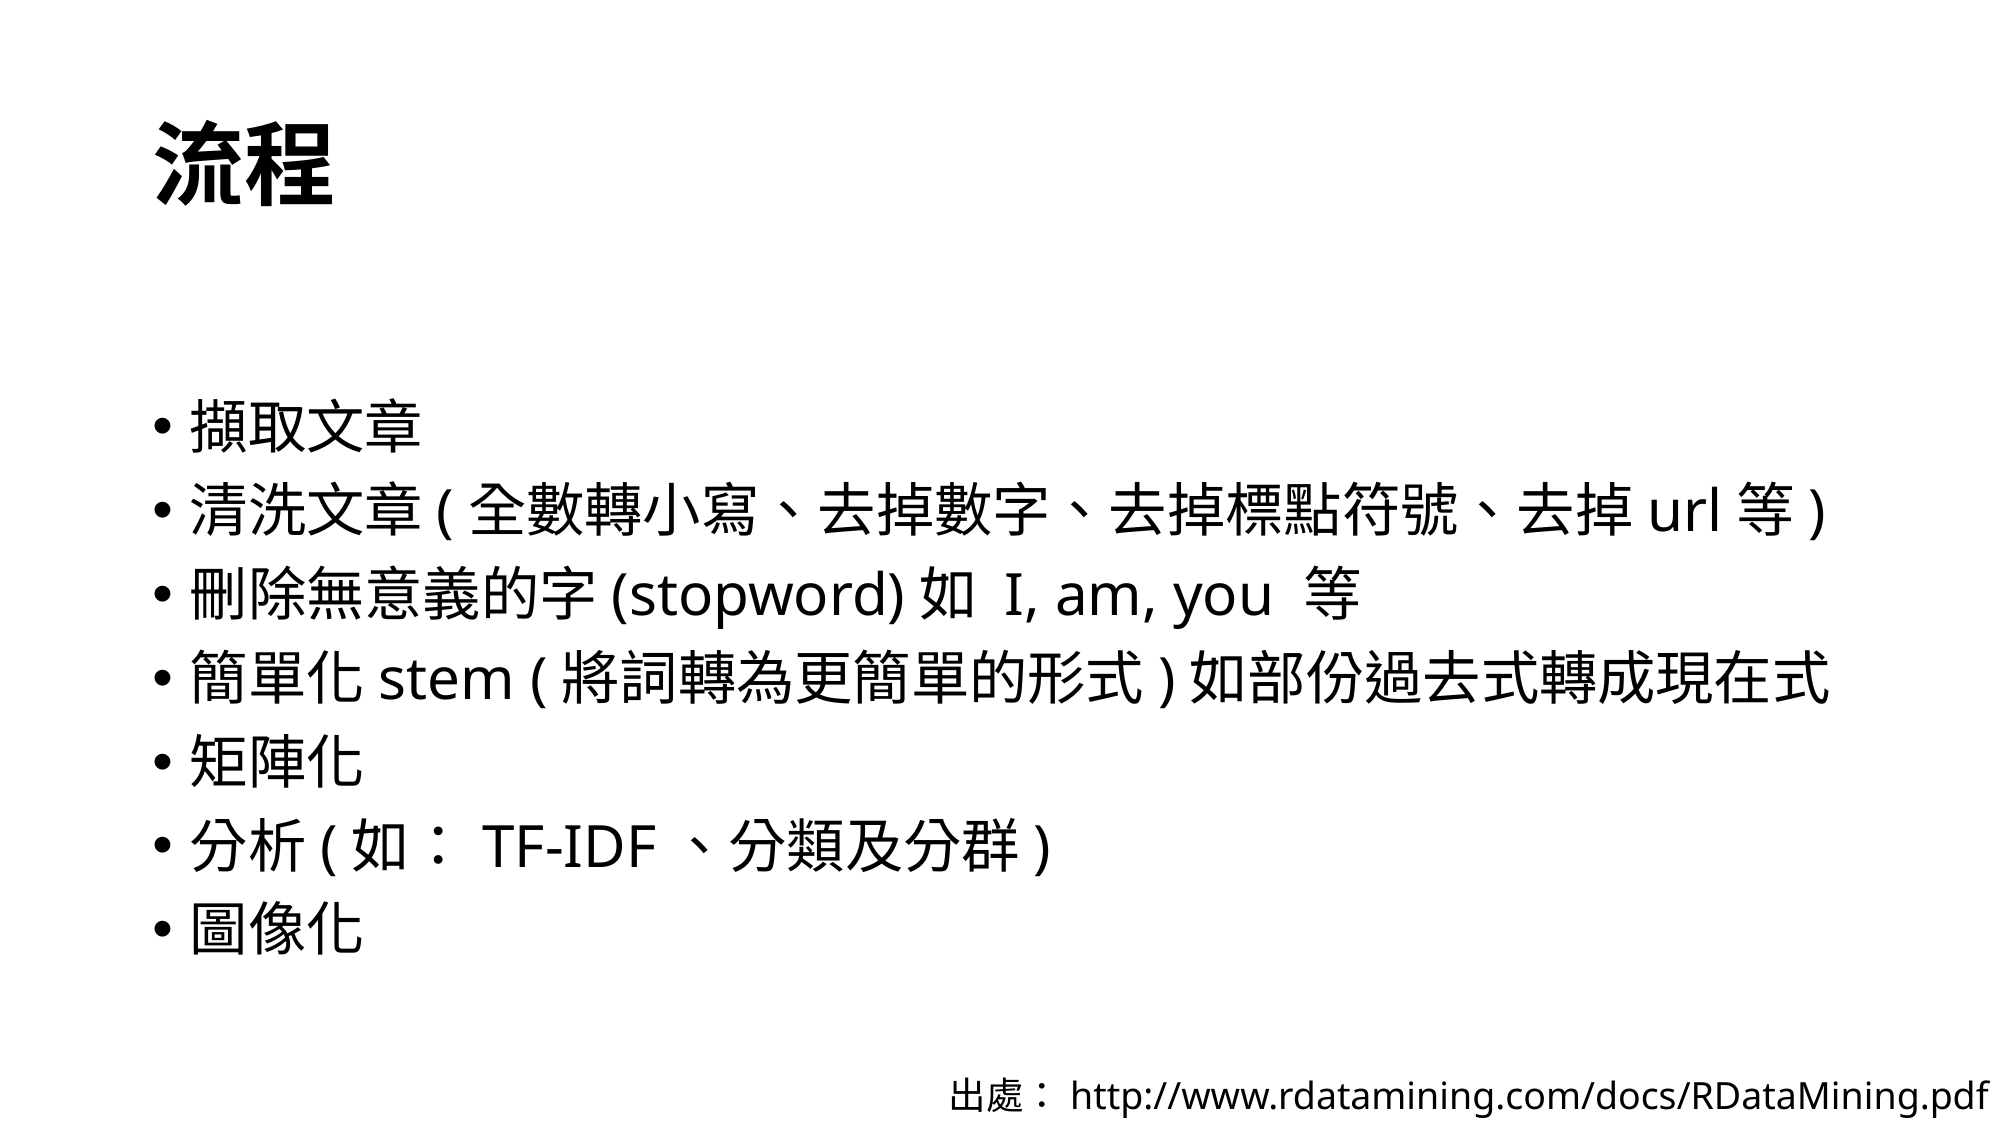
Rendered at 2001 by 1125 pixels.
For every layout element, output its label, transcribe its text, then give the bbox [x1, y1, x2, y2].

text_box 出處：http://www.rdatamining.com/docs/RDataMining.pdf [934, 1064, 2000, 1125]
list 擷取文章 清洗文章(全數轉小寫、去掉數字、去掉標點符號、去掉url等) 刪除無意義的字(stopword)如 I, am, you 等 簡單化stem (將詞轉為更簡單的形式)如部份過去式轉成現在式 矩陣化 分析(如：TF-IDF、分類及分群) 圖像化 [137, 299, 1863, 1014]
title 流程 [137, 59, 1863, 278]
